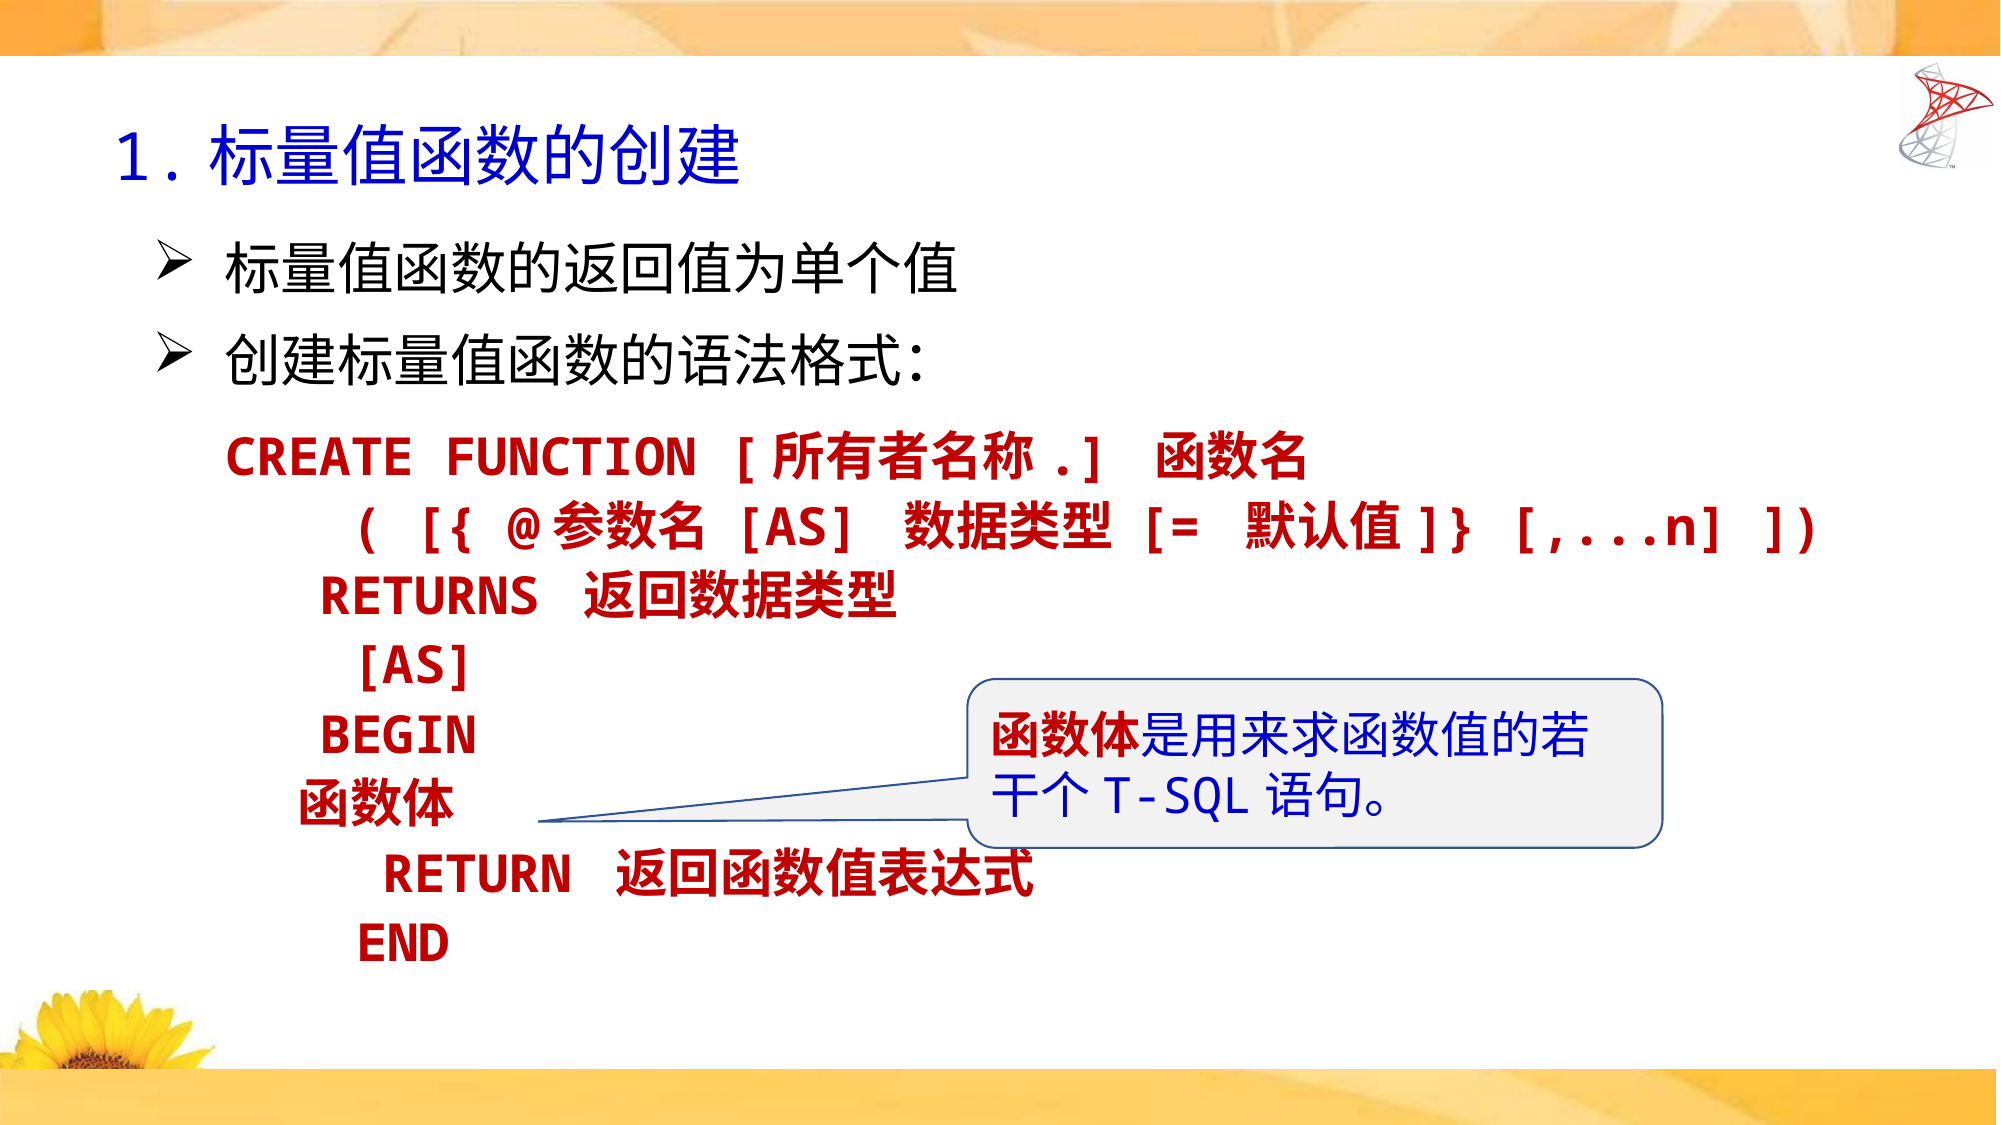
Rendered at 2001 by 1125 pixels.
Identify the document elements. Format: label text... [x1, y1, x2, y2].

picture [1899, 62, 1994, 170]
picture [0, 0, 2001, 56]
title 1.标量值函数的创建 [97, 36, 1823, 255]
text_box 函数体是用来求函数值的若干个T-SQL语句。 [537, 677, 1664, 849]
picture [0, 990, 1996, 1125]
list 标量值函数的返回值为单个值 创建标量值函数的语法格式： CREATE FUNCTION [所有者名称.] 函数名 ( [{ @参数名 [AS] 数据类型 [= 默认值]} [,...n] ]) RETURNS 返回数据类型 [AS] BEGIN 函数体 RETURN 返回函数值表达式 END [137, 225, 1863, 1036]
